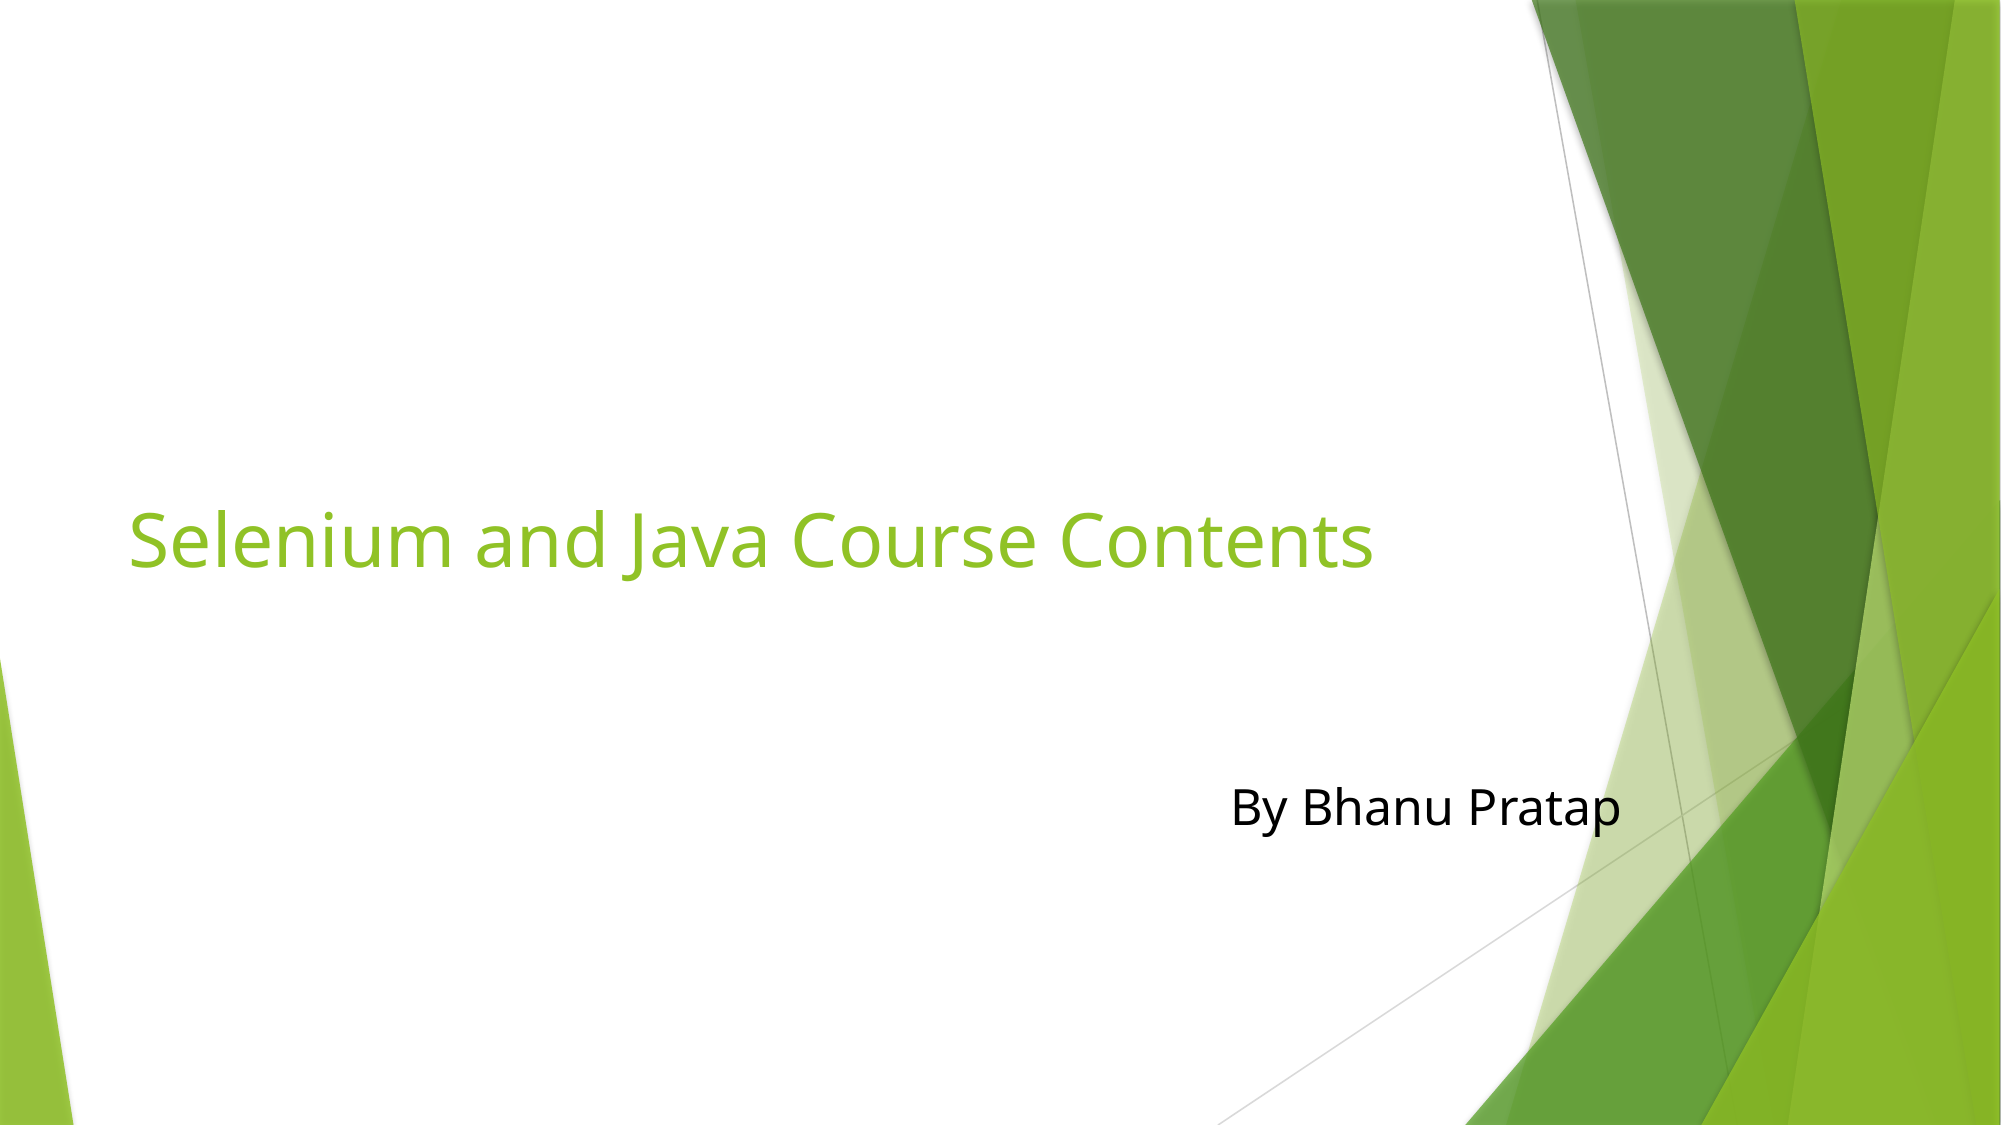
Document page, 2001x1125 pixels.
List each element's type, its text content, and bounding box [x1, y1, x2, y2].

text_box By Bhanu Pratap [1215, 767, 1700, 843]
title Selenium and Java Course Contents [113, 485, 1524, 626]
